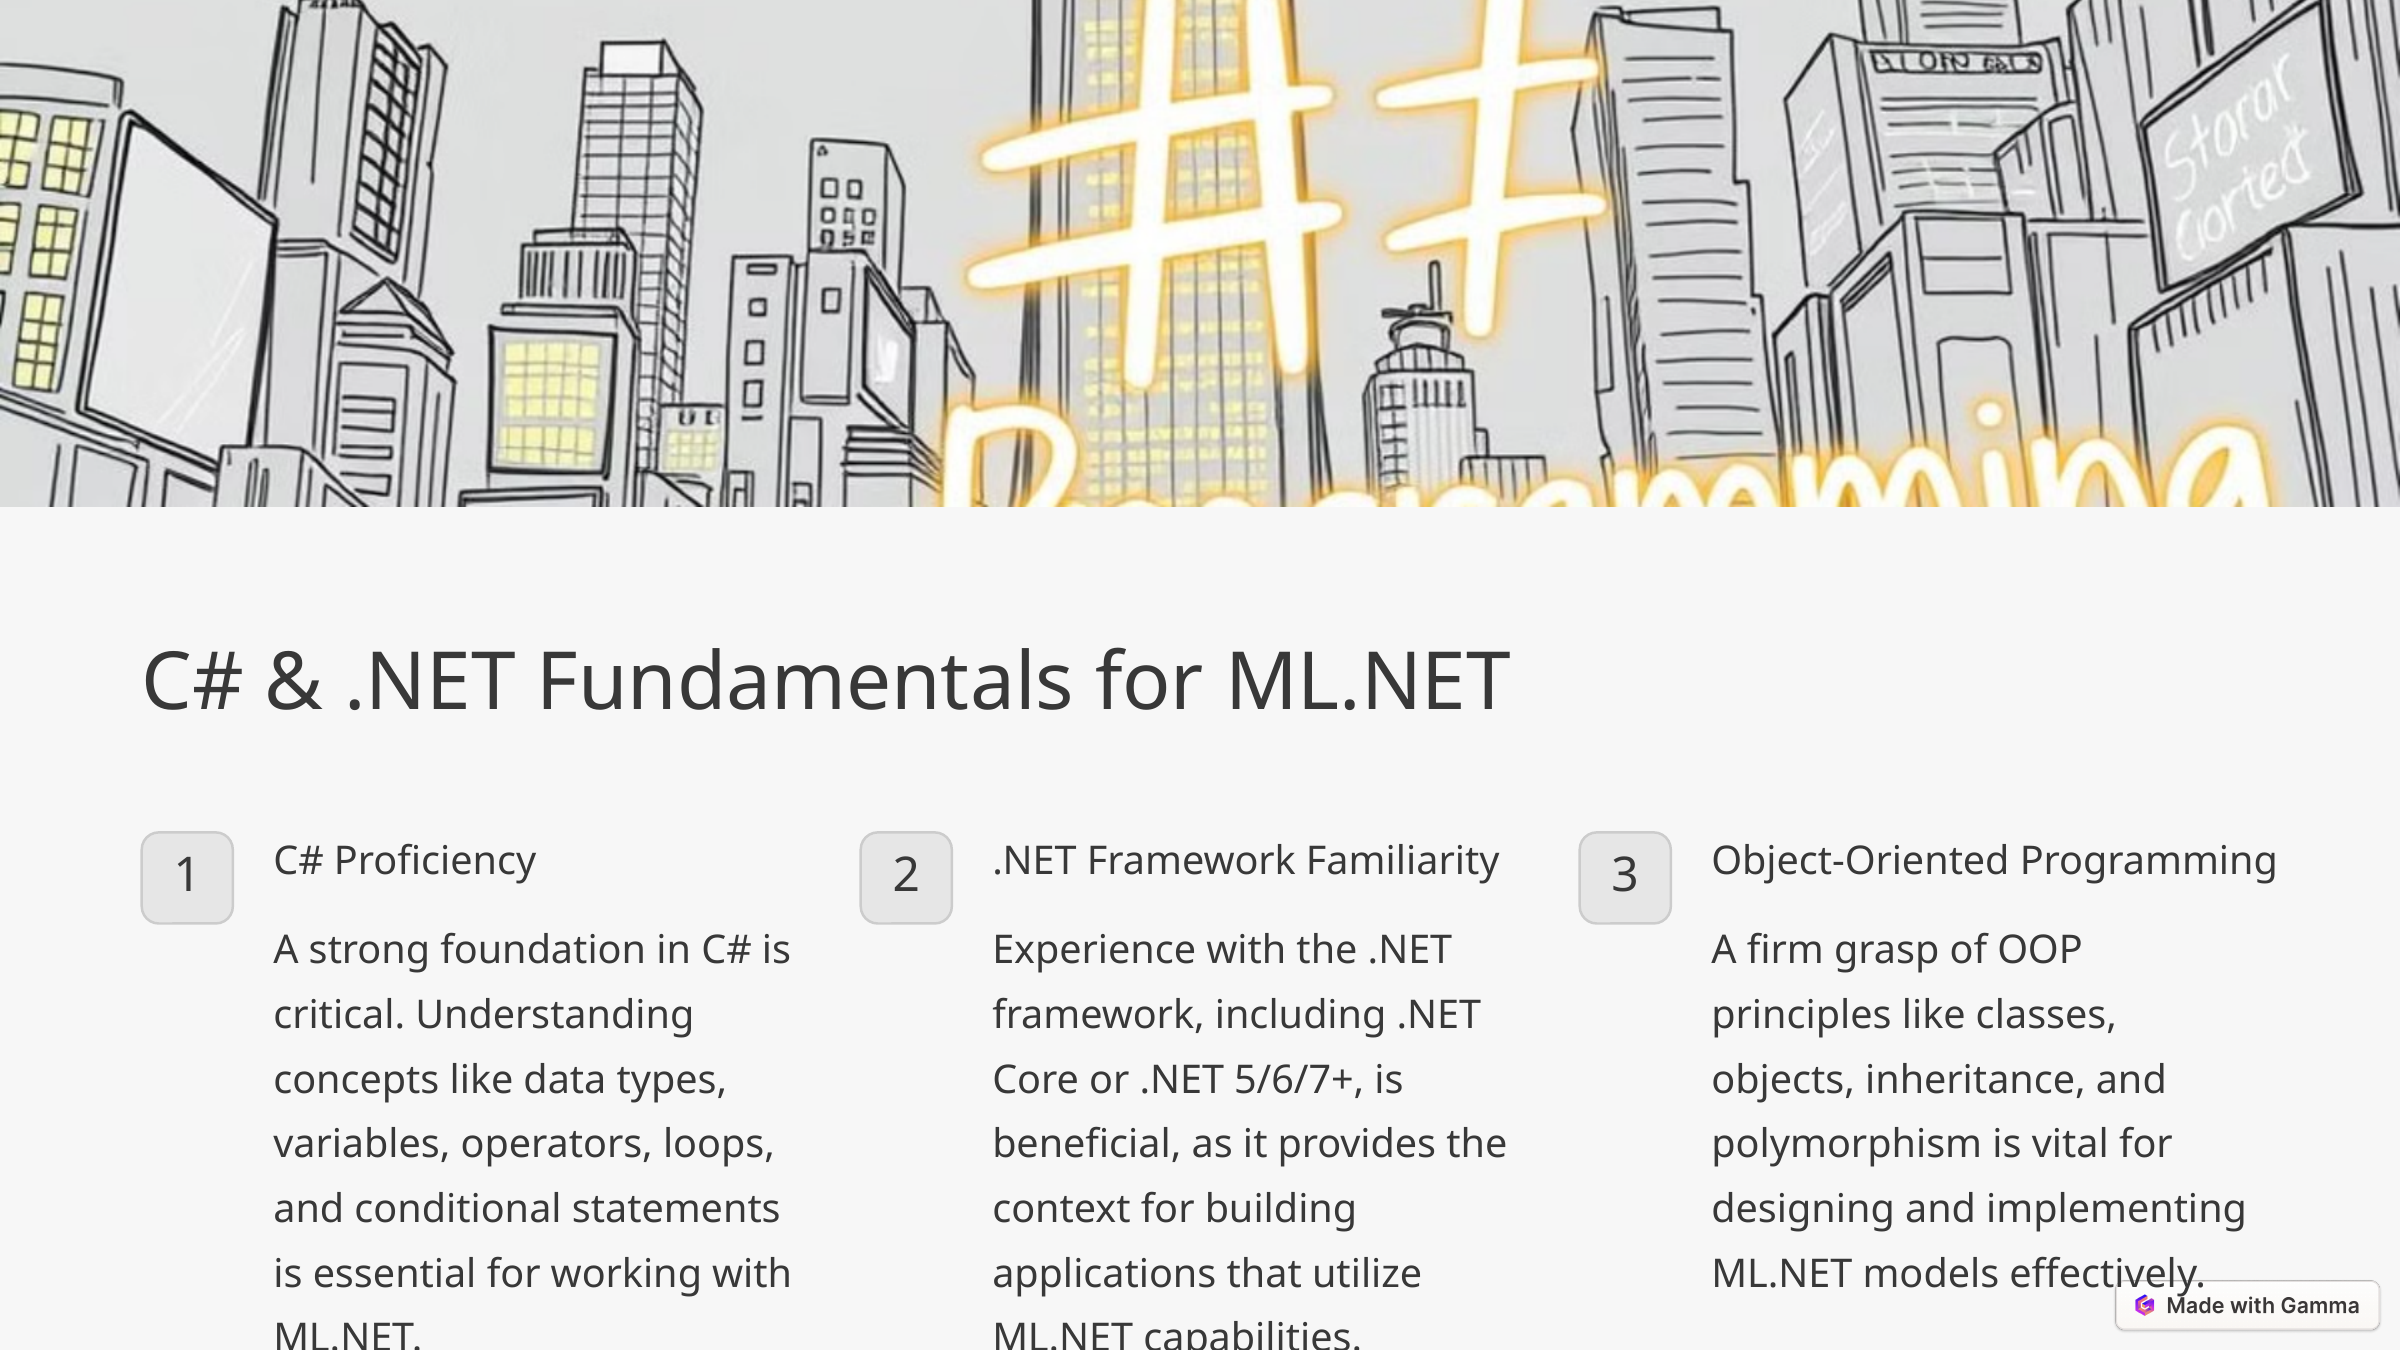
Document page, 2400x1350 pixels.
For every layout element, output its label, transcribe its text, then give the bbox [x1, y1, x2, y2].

text_box [1579, 832, 1671, 924]
text_box 2 [894, 853, 918, 903]
text_box 1 [178, 853, 197, 903]
text_box C# & .NET Fundamentals for ML.NET [141, 624, 1198, 726]
text_box 3 [1614, 853, 1637, 903]
picture [2106, 1271, 2389, 1339]
text_box [860, 832, 952, 924]
text_box Experience with the .NET framework, including .NET Core or .NET 5/6/7+, is beneficial, as it provides the context for building applications that utilize ML.NET capabilities. [992, 907, 1540, 1232]
text_box Object-Oriented Programming [1711, 832, 2161, 883]
text_box A strong foundation in C# is critical. Understanding concepts like data types, variables, operators, loops, and conditional statements is essential for working with ML.NET. [273, 907, 821, 1232]
text_box [141, 832, 233, 924]
text_box C# Proficiency [273, 832, 679, 883]
text_box A firm grasp of OOP principles like classes, objects, inheritance, and polymorphism is vital for designing and implementing ML.NET models effectively. [1711, 907, 2259, 1232]
picture [0, 0, 2400, 507]
text_box .NET Framework Familiarity [992, 832, 1398, 883]
